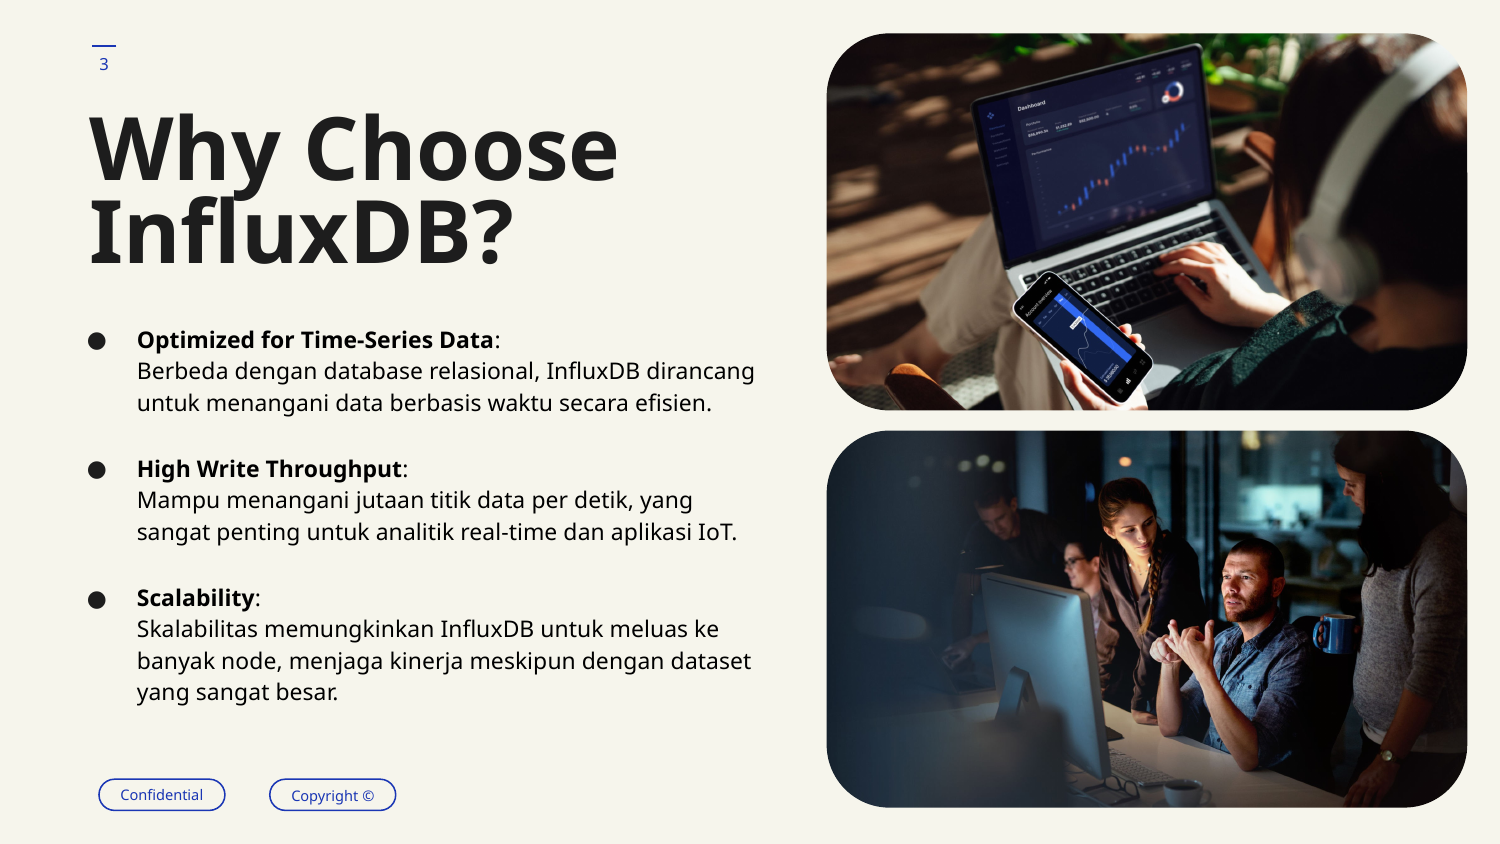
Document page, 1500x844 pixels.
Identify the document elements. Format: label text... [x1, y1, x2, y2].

picture [826, 430, 1468, 808]
picture [826, 33, 1468, 411]
title Why Choose InfluxDB? [74, 97, 774, 318]
list Optimized for Time-Series Data: Berbeda dengan database relasional, InfluxDB dirancang untuk menangani data berbasis waktu secara efisien. High Write Throughput: Mampu menangani jutaan titik data per detik, yang sangat penting untuk analitik real-time dan aplikasi IoT. Scalability: Skalabilitas memungkinkan InfluxDB untuk meluas ke banyak node, menjaga kinerja meskipun dengan dataset yang sangat besar. [46, 306, 774, 739]
slide_number ‹#› [69, 33, 140, 98]
